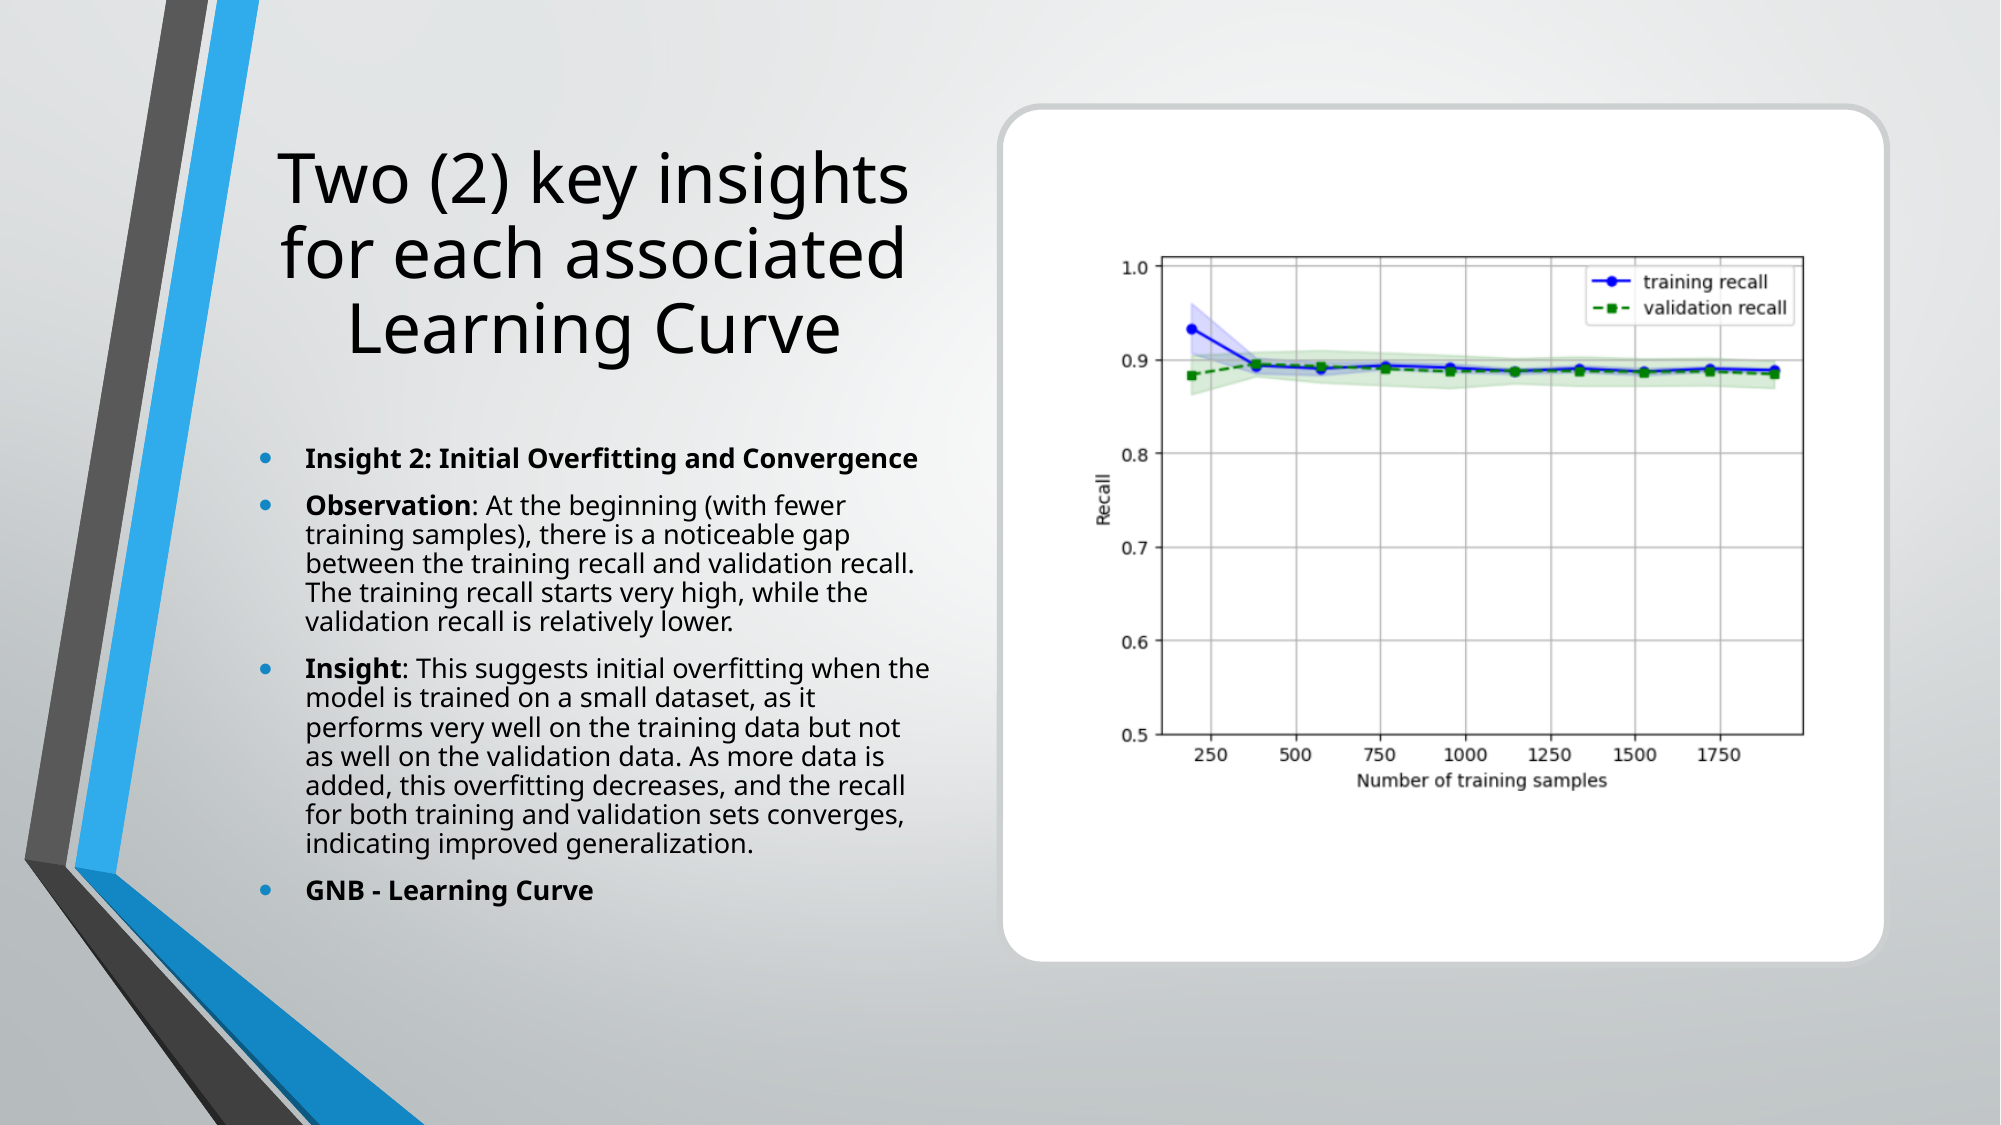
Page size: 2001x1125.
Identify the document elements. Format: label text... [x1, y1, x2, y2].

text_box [24, 0, 425, 1125]
text_box [998, 105, 1889, 967]
list Insight 2: Initial Overfitting and Convergence Observation: At the beginning (with fewer training samples), there is a noticeable gap between the training recall and validation recall. The training recall starts very high, while the validation recall is relatively lower. Insight: This suggests initial overfitting when the model is trained on a small dataset, as it performs very well on the training data but not as well on the validation data. As more data is added, this overfitting decreases, and the recall for both training and validation sets converges, indicating improved generalization. GNB - Learning Curve [425, 437, 946, 950]
title Two (2) key insights for each associated Learning Curve [425, 112, 946, 400]
picture [1055, 255, 1834, 823]
